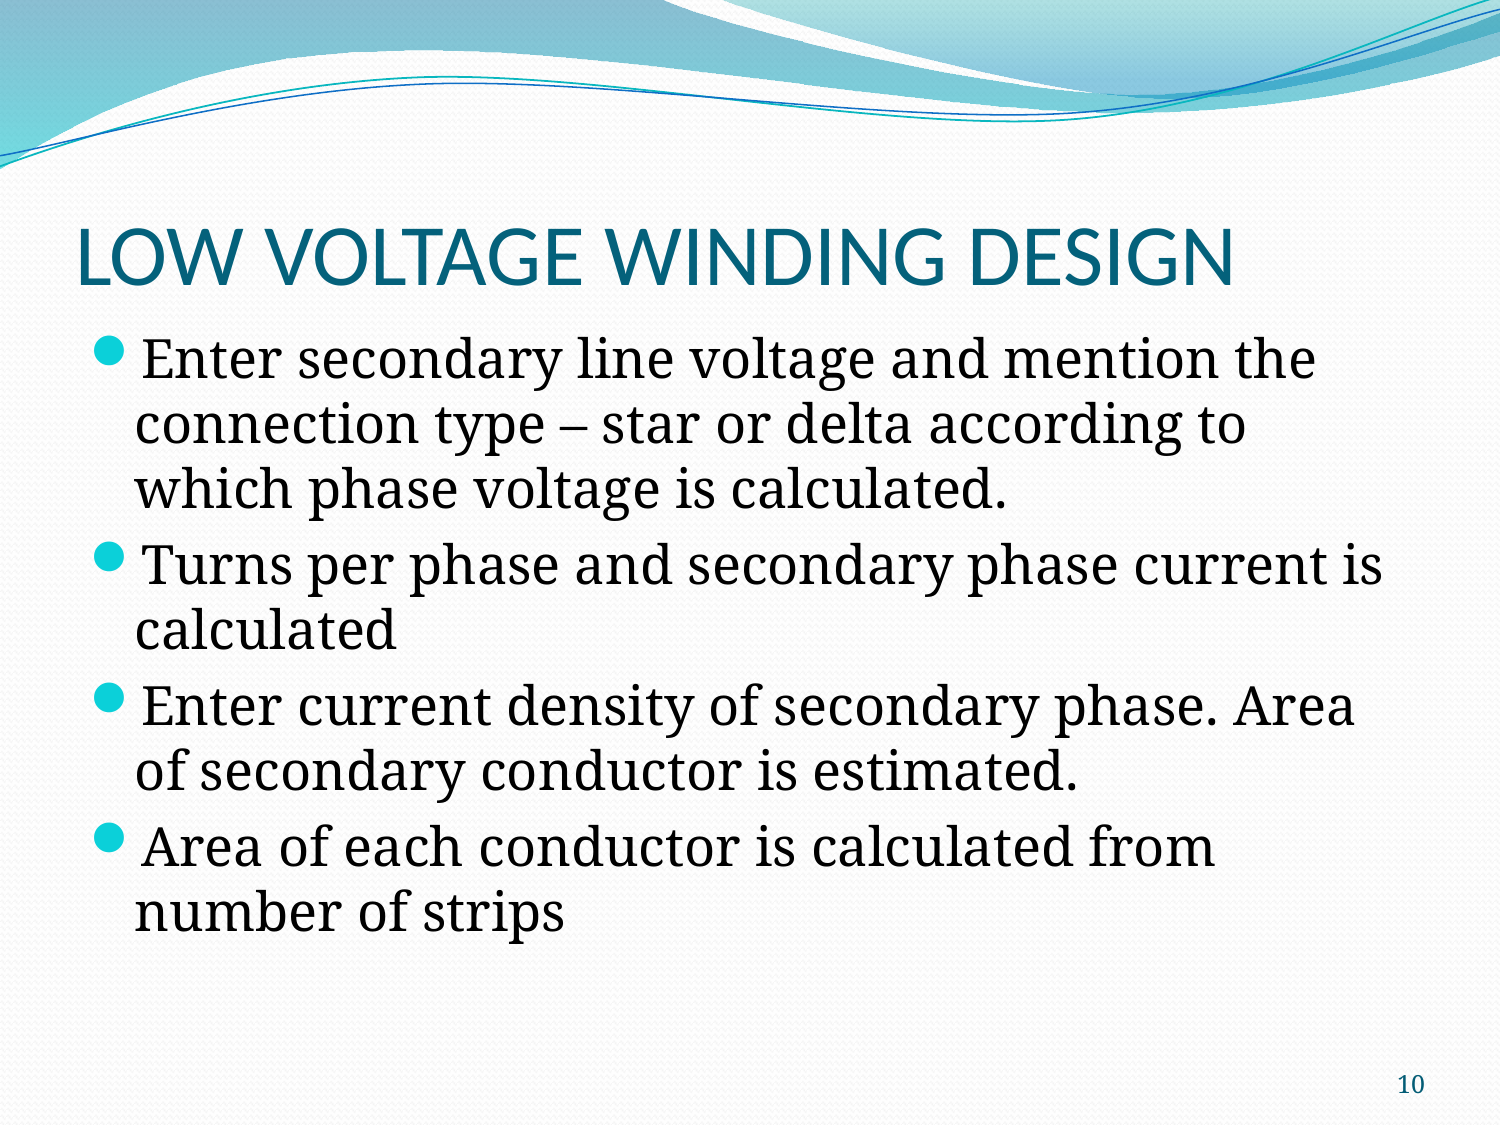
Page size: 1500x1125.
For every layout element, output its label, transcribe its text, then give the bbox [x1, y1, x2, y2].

slide_number 10 [1299, 1042, 1425, 1103]
title LOW VOLTAGE WINDING DESIGN [75, 115, 1425, 303]
list Enter secondary line voltage and mention the connection type – star or delta according to which phase voltage is calculated. Turns per phase and secondary phase current is calculated Enter current density of secondary phase. Area of secondary conductor is estimated. Area of each conductor is calculated from number of strips [75, 317, 1425, 1038]
